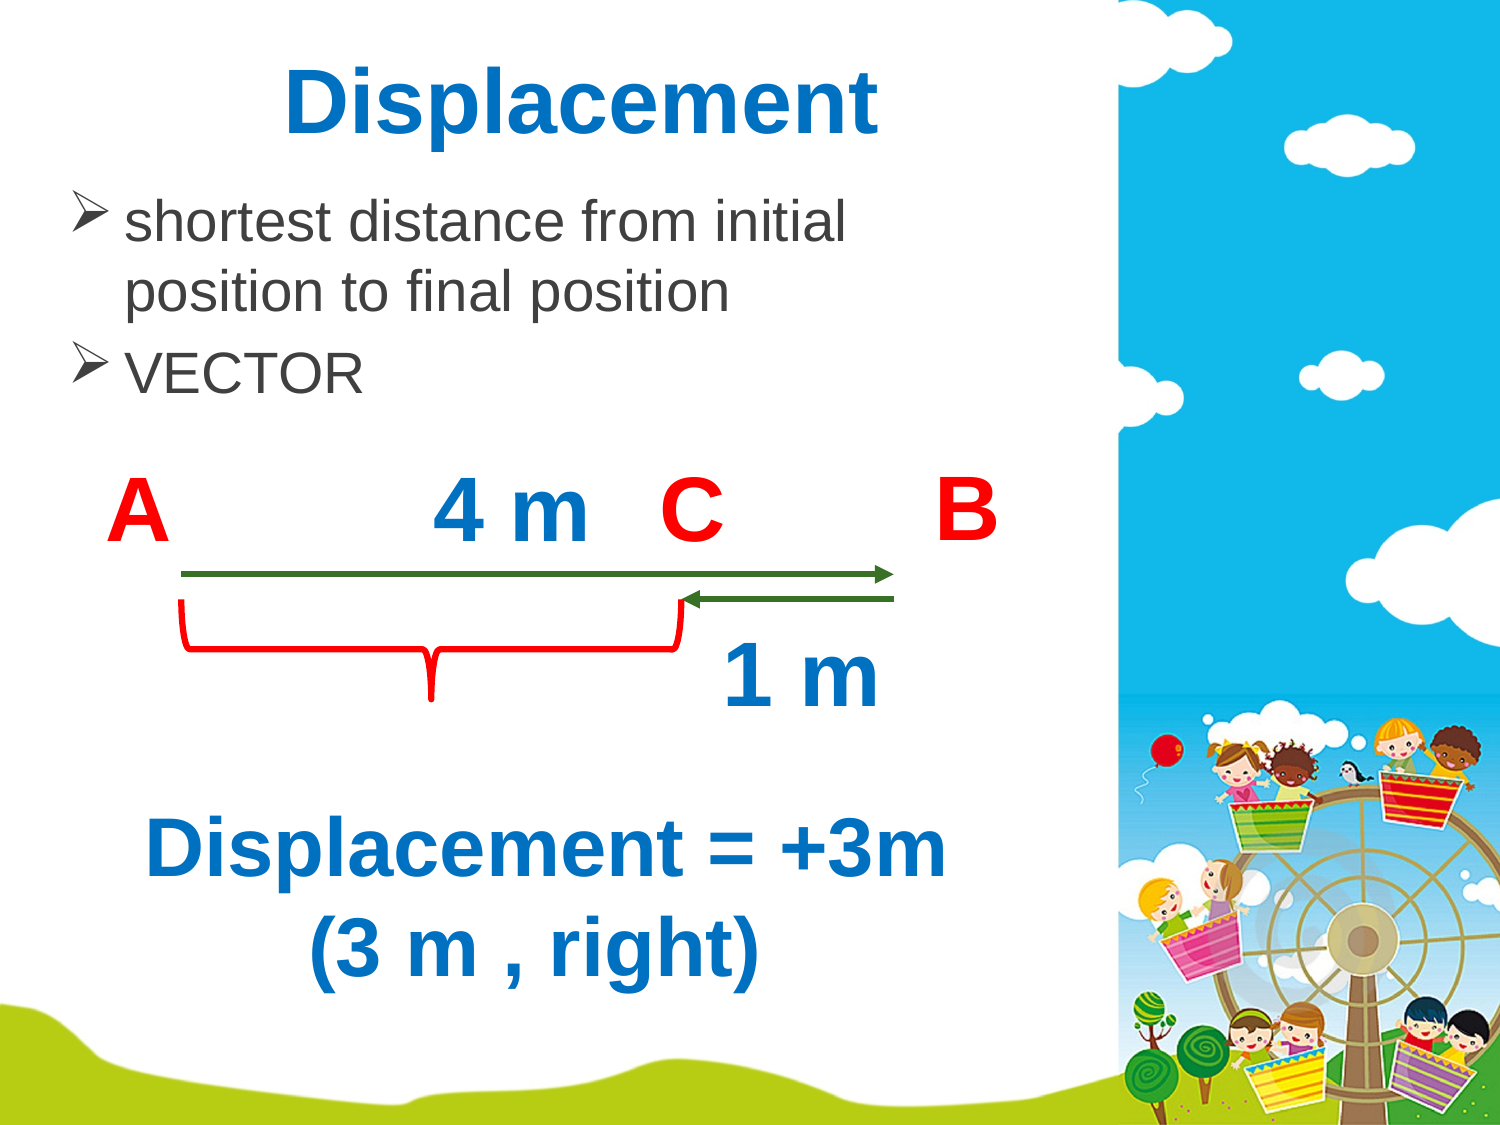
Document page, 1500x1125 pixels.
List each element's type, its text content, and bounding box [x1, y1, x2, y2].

picture [0, 0, 1500, 1125]
text_box C [590, 434, 795, 573]
picture [1298, 350, 1385, 401]
text_box B [865, 433, 1070, 574]
list shortest distance from initial position to final position VECTOR [52, 175, 1041, 435]
text_box [180, 599, 682, 701]
text_box 4 m [362, 434, 590, 573]
picture [1283, 114, 1415, 178]
title Displacement [74, 2, 1088, 191]
picture [1345, 498, 1500, 647]
text_box A [36, 434, 241, 575]
text_box Displacement = +3m (3 m , right) [15, 724, 1078, 1063]
text_box 1 m [692, 599, 911, 724]
